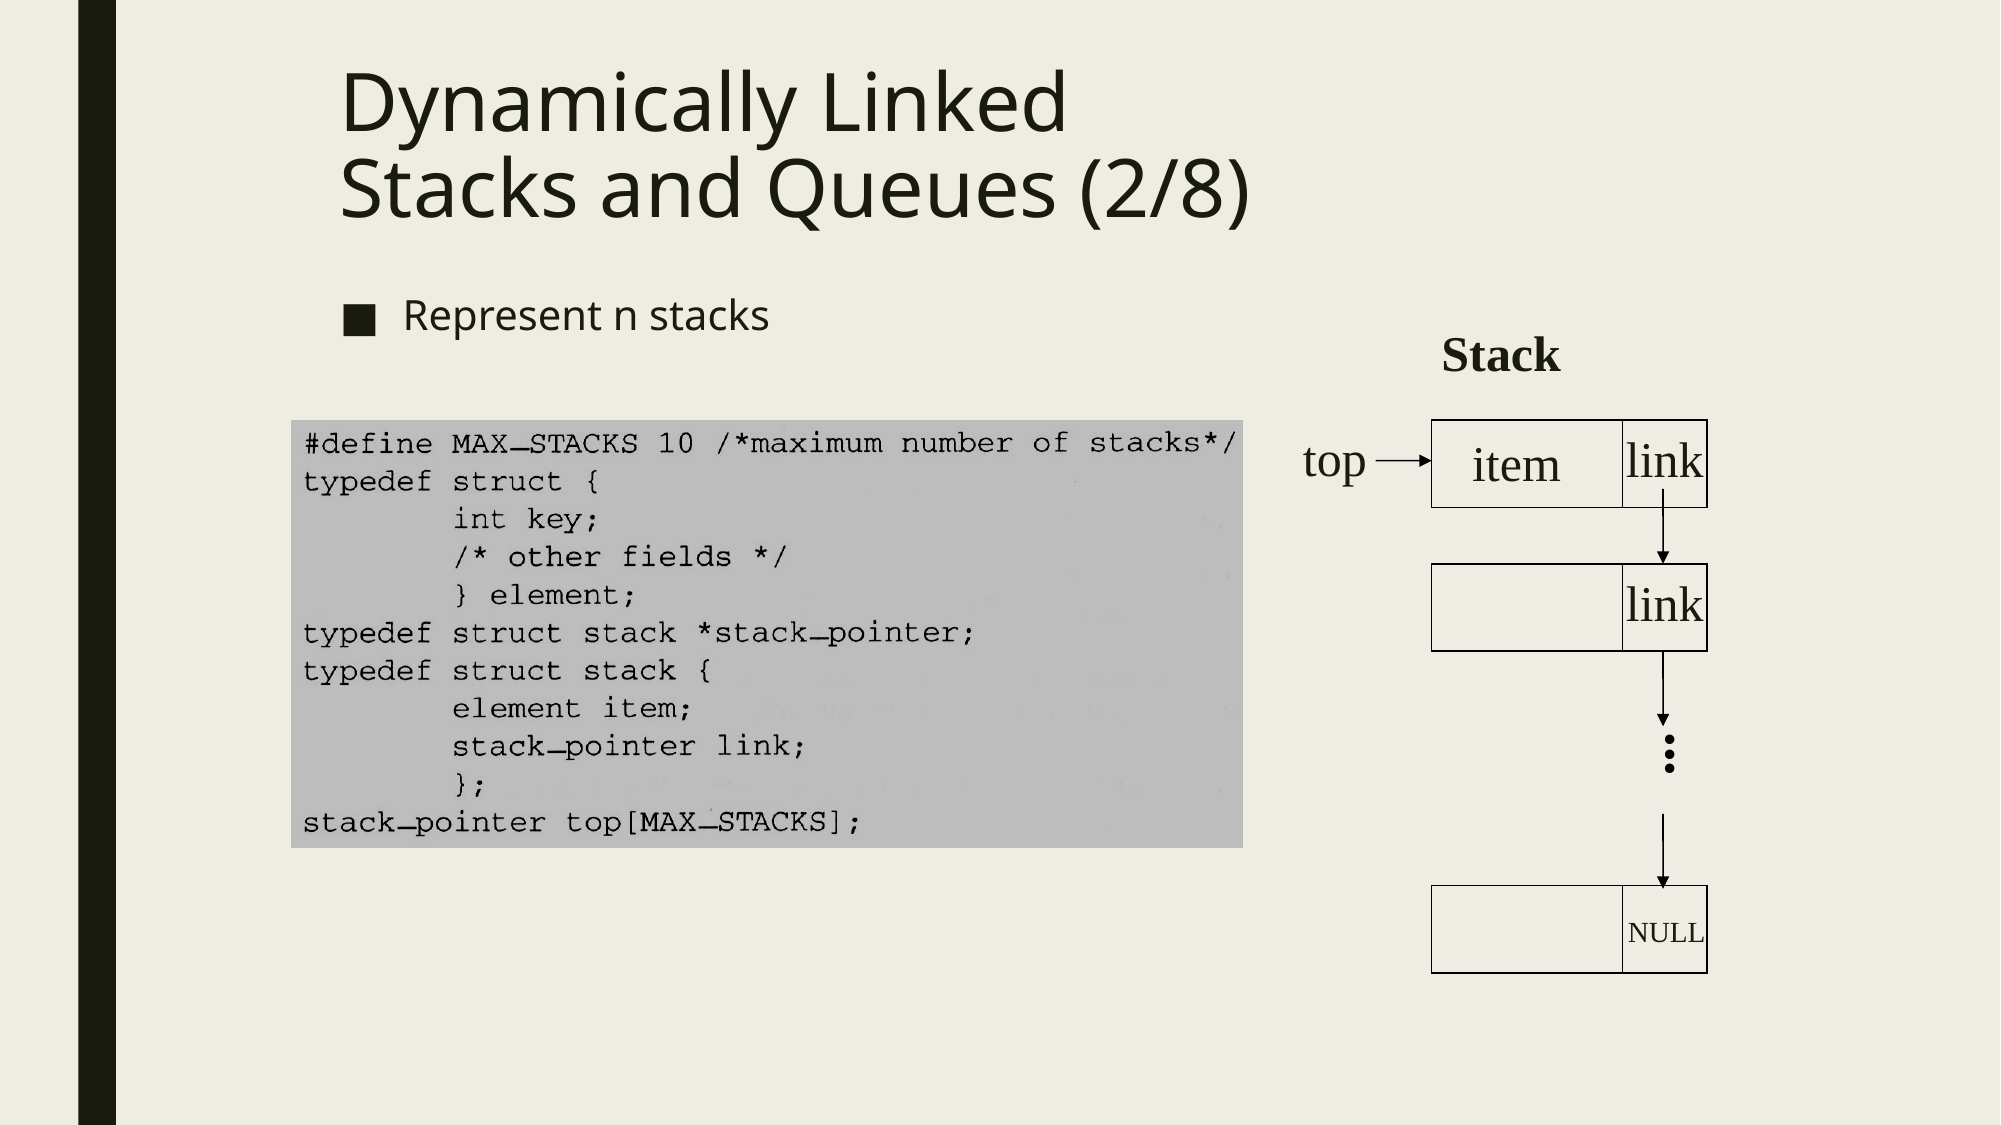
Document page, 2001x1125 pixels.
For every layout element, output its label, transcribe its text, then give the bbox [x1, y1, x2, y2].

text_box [1259, 314, 1732, 974]
picture [291, 420, 1243, 848]
title Dynamically Linked Stacks and Queues (2/8) [324, 54, 1675, 243]
list Represent n stacks [324, 285, 1675, 386]
